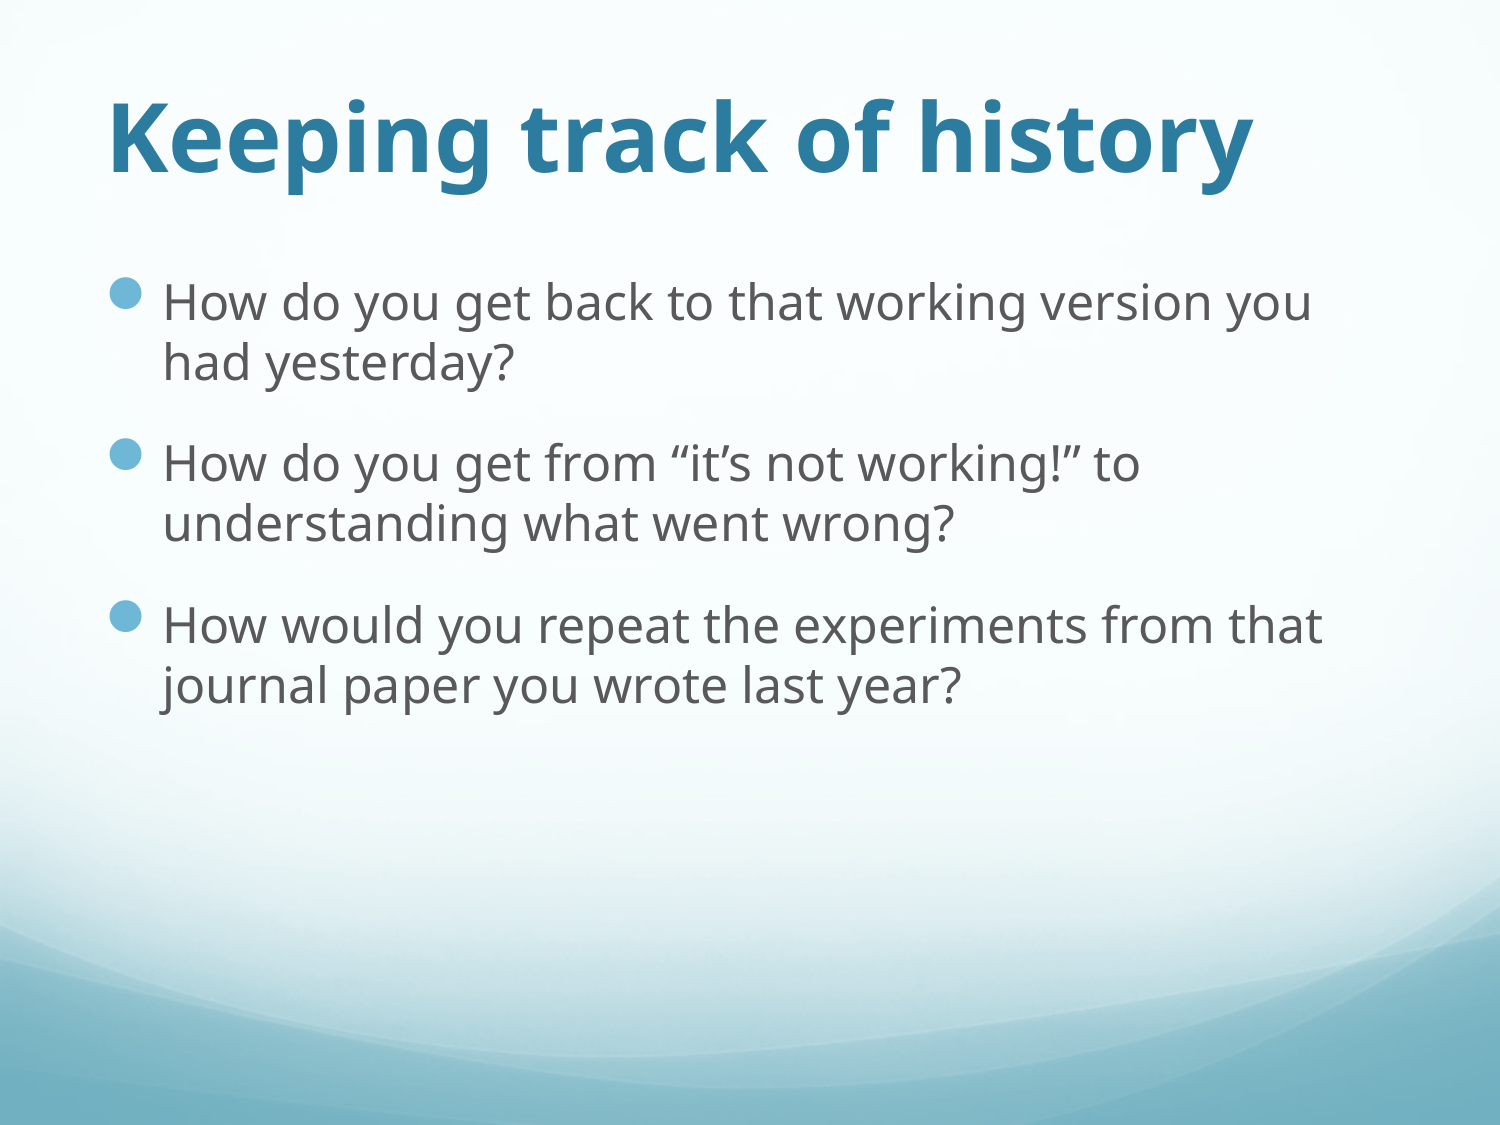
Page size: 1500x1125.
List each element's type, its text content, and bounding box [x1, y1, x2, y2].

title Keeping track of history [90, 50, 1410, 200]
list How do you get back to that working version you had yesterday? How do you get from “it’s not working!” to understanding what went wrong? How would you repeat the experiments from that journal paper you wrote last year? [90, 262, 1410, 975]
